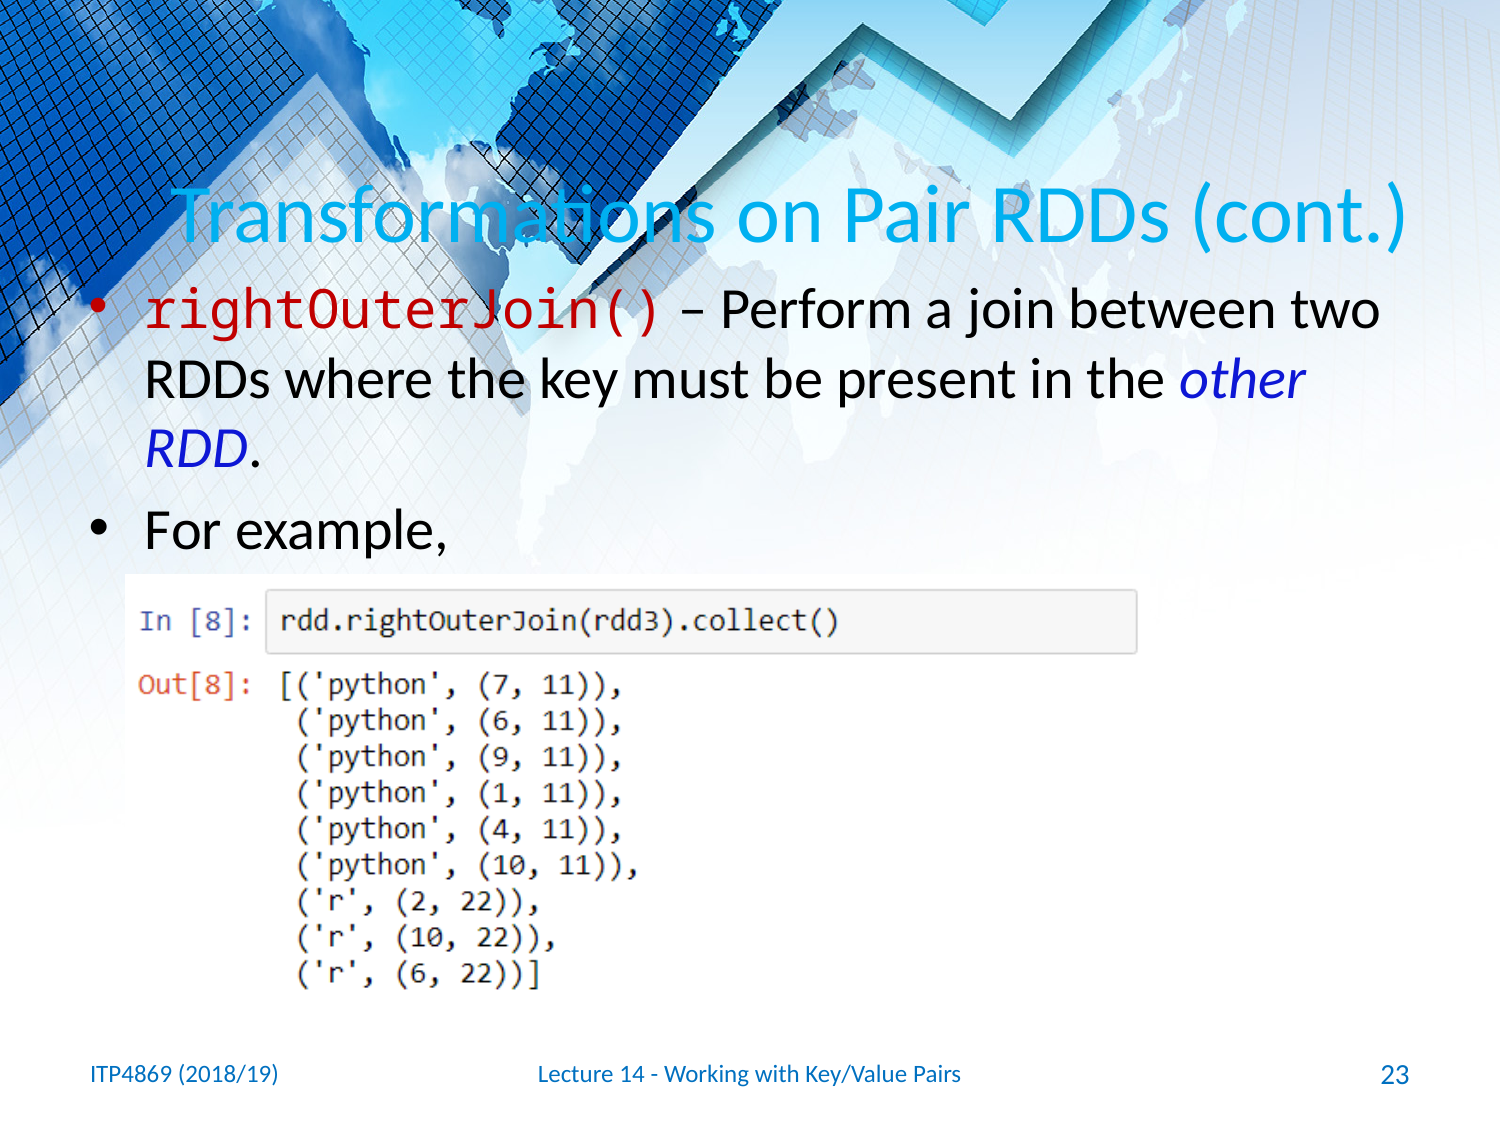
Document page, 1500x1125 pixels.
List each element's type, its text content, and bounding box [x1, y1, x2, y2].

slide_number 23 [1074, 1042, 1425, 1103]
title Transformations on Pair RDDs (cont.) [73, 128, 1427, 262]
picture [0, 0, 1500, 1125]
list rightOuterJoin() – Perform a join between two RDDs where the key must be present in the other RDD. For example, [73, 262, 1427, 1064]
footer Lecture 14 - Working with Key/Value Pairs [512, 1042, 988, 1103]
slide_number ITP4869 (2018/19) [75, 1042, 425, 1103]
